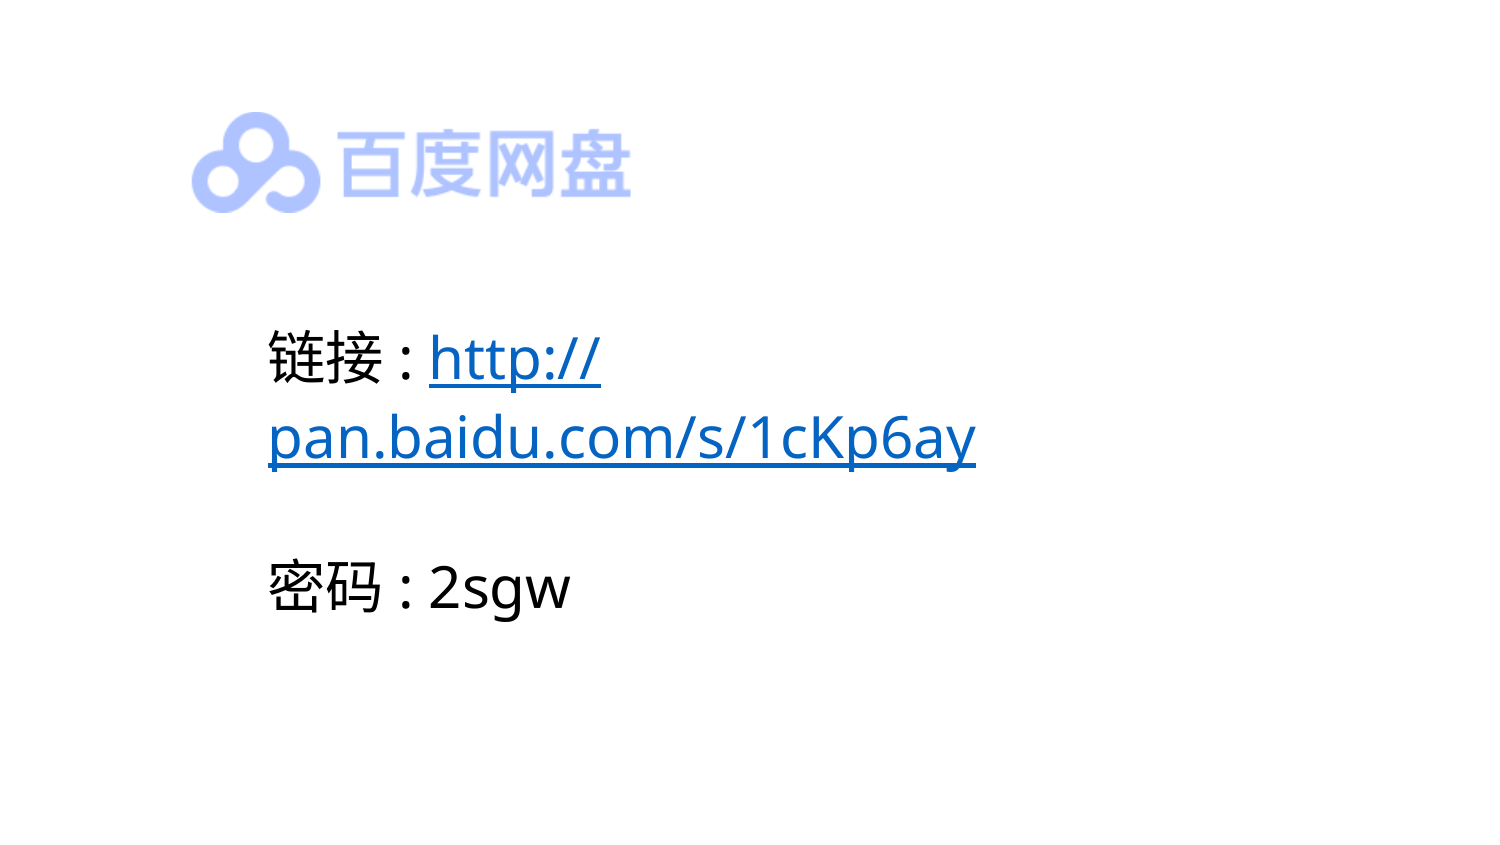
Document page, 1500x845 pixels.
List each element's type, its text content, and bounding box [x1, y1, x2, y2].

text_box 链接: http://pan.baidu.com/s/1cKp6ay 密码: 2sgw [252, 313, 1273, 627]
picture [189, 112, 634, 213]
